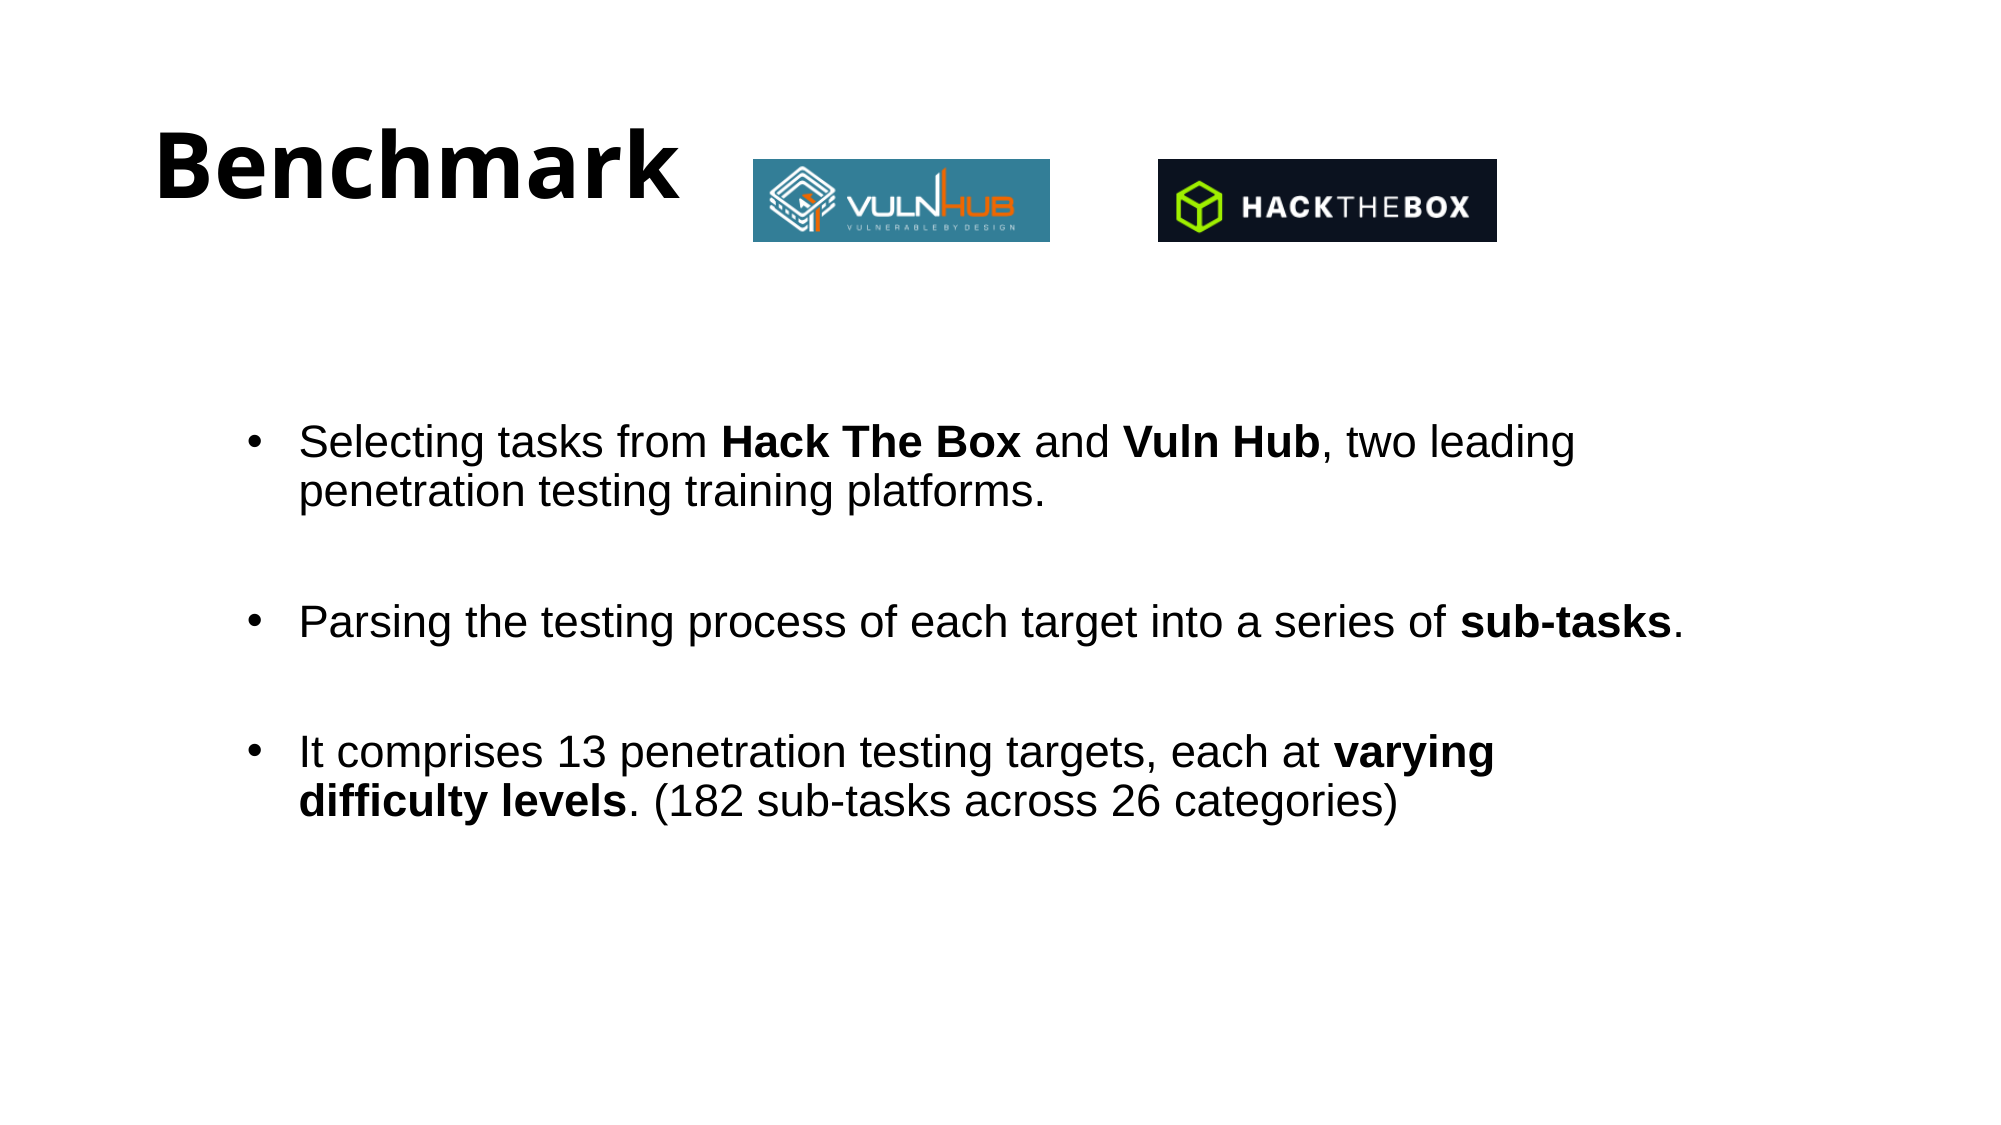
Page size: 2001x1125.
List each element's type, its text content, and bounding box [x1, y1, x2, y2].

list Selecting tasks from Hack The Box and Vuln Hub, two leading penetration testing training platforms. Parsing the testing process of each target into a series of sub-tasks. It comprises 13 penetration testing targets, each at varying difficulty levels. (182 sub-tasks across 26 categories) [214, 411, 1710, 881]
picture [752, 159, 1050, 243]
title Benchmark [137, 59, 1863, 278]
picture [1158, 159, 1497, 242]
